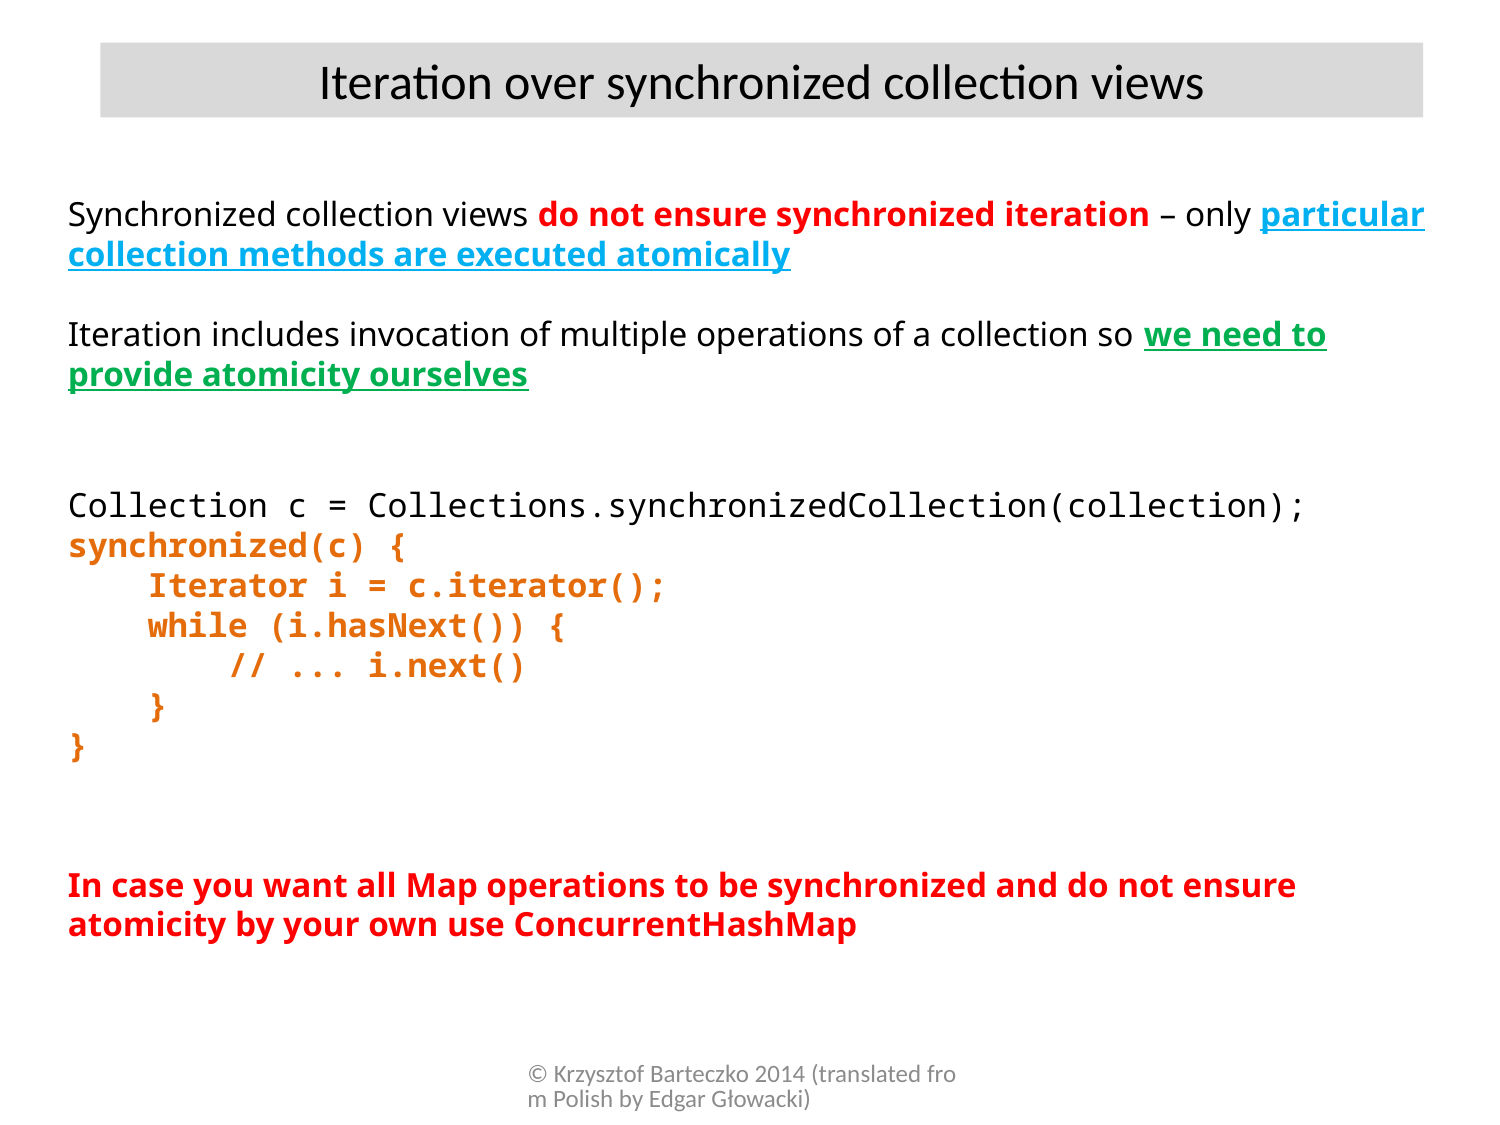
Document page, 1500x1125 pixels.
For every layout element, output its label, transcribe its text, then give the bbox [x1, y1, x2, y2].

footer © Krzysztof Barteczko 2014 (translated from Polish by Edgar Głowacki) [512, 1042, 988, 1103]
text_box Collection c = Collections.synchronizedCollection(collection); synchronized(c) { Iterator i = c.iterator(); while (i.hasNext()) { // ... i.next() } } [53, 477, 1447, 772]
text_box In case you want all Map operations to be synchronized and do not ensure atomicity by your own use ConcurrentHashMap [53, 856, 1447, 951]
text_box Iteration over synchronized collection views [100, 42, 1424, 118]
text_box Synchronized collection views do not ensure synchronized iteration – only particular collection methods are executed atomically Iteration includes invocation of multiple operations of a collection so we need to provide atomicity ourselves [53, 185, 1447, 401]
